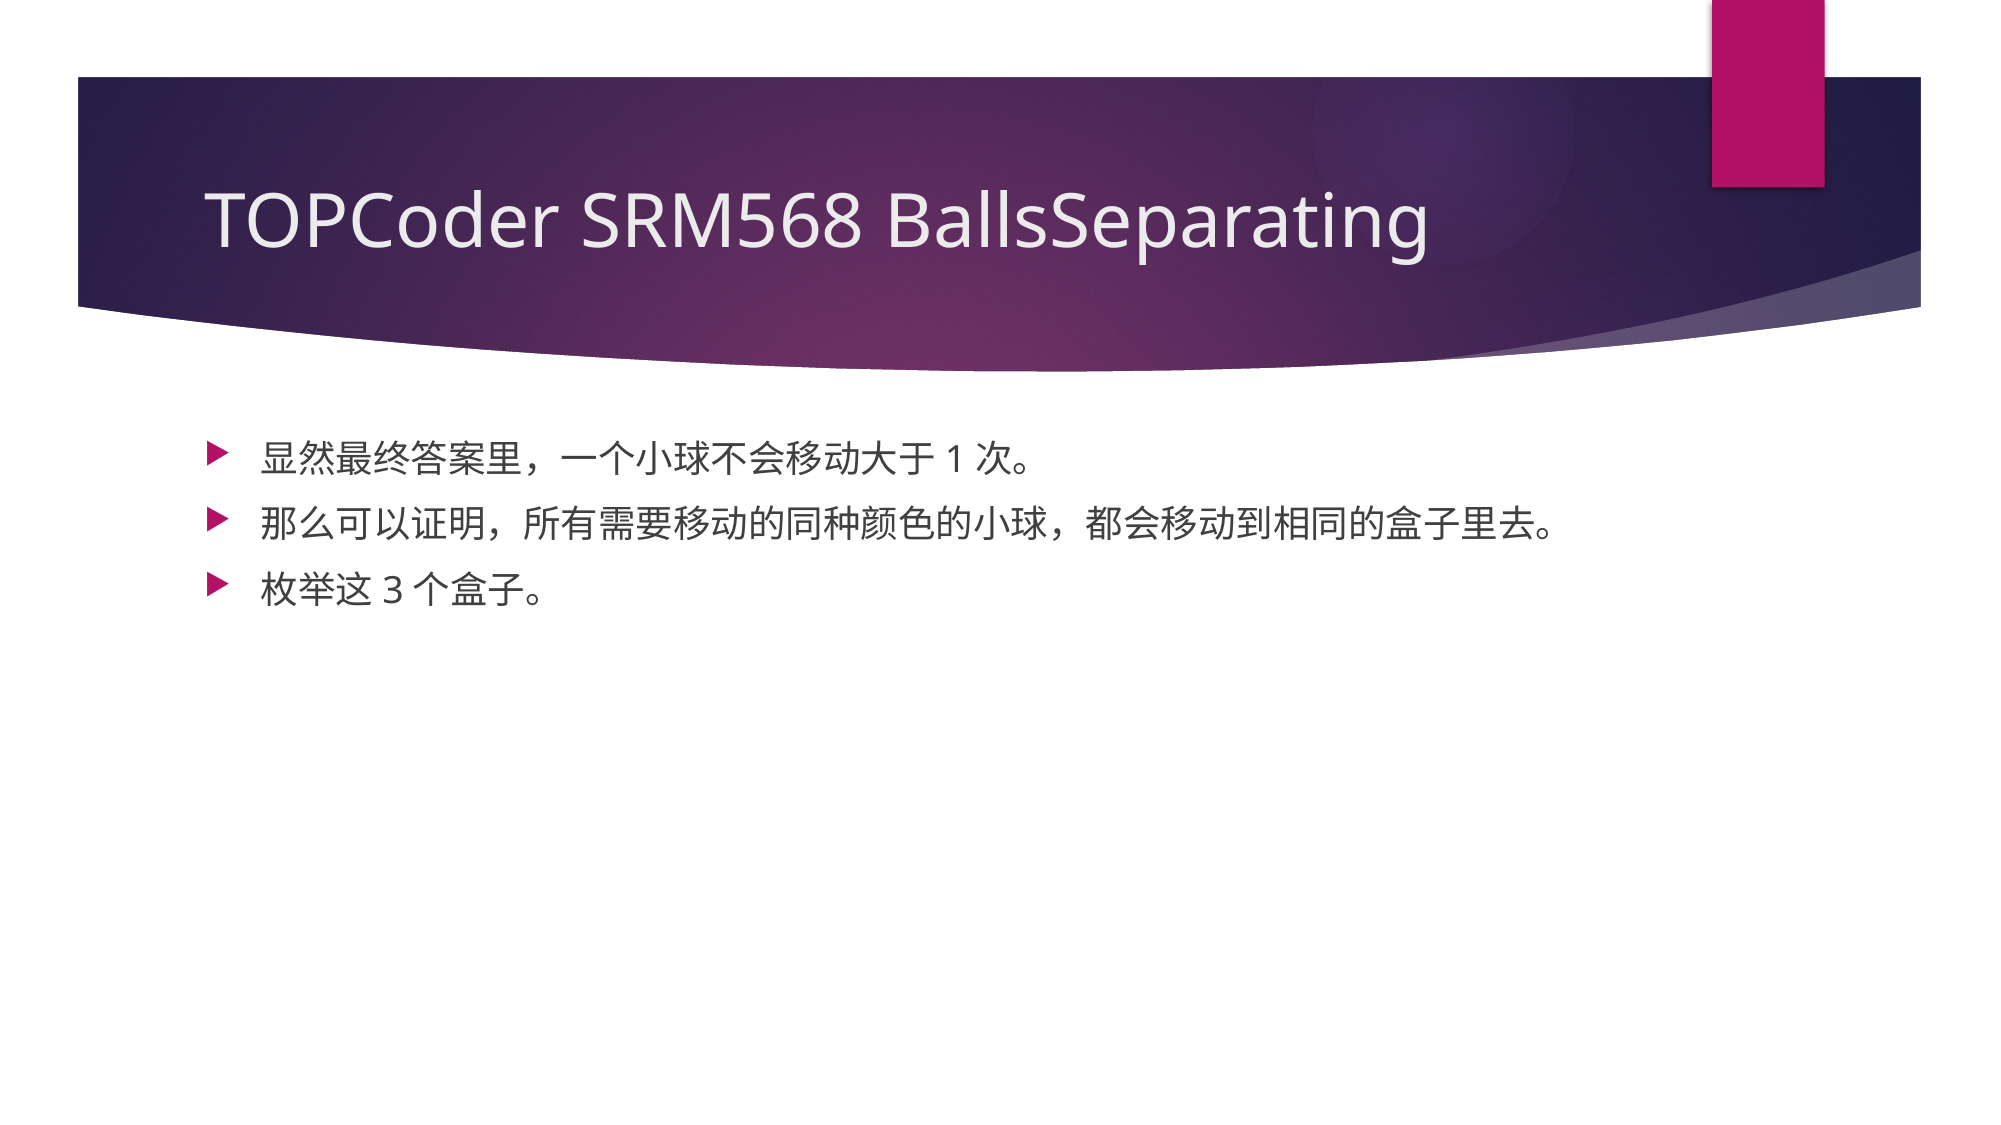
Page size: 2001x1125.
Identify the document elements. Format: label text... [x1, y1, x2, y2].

list 显然最终答案里，一个小球不会移动大于1次。 那么可以证明，所有需要移动的同种颜色的小球，都会移动到相同的盒子里去。 枚举这3个盒子。 [189, 427, 1638, 988]
title TOPCoder SRM568 BallsSeparating [189, 159, 1627, 276]
